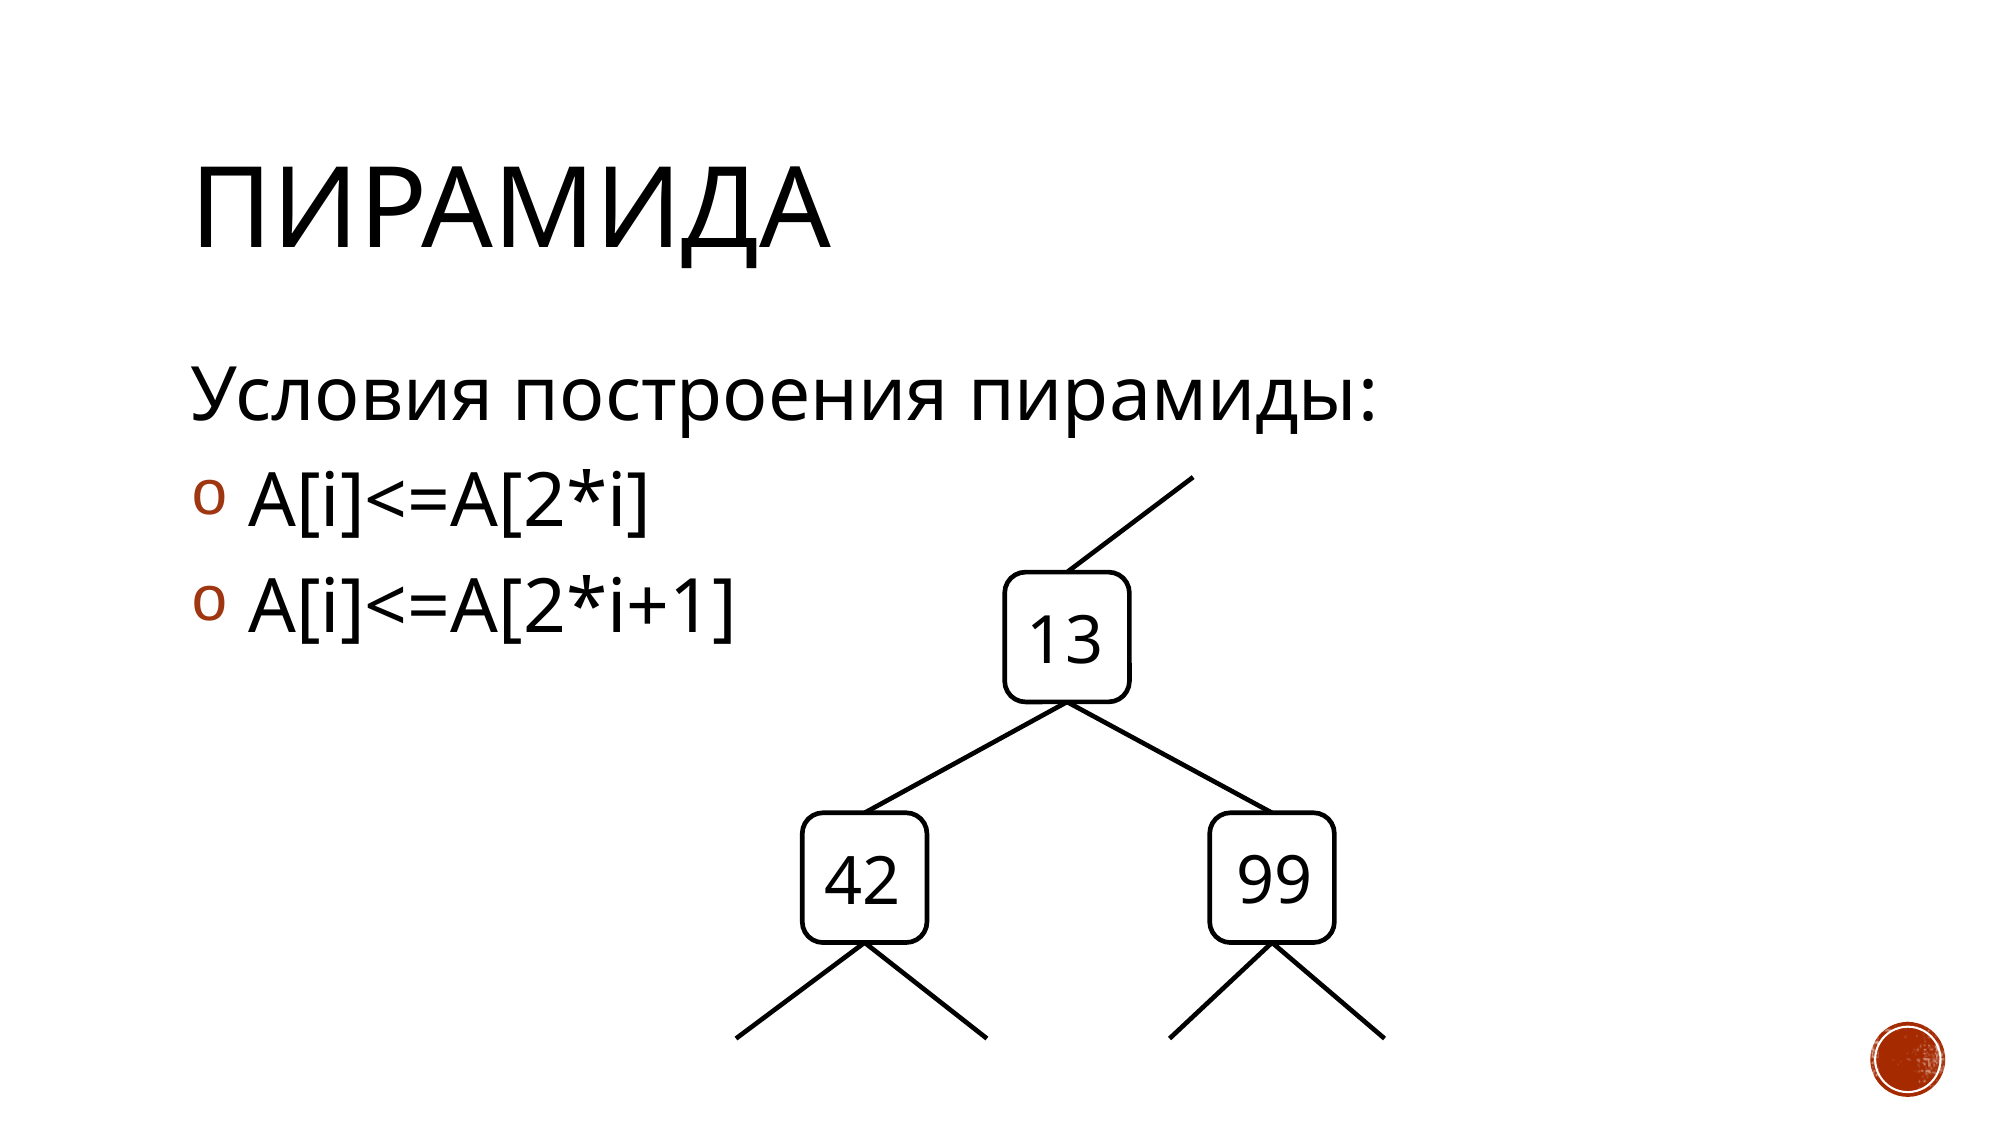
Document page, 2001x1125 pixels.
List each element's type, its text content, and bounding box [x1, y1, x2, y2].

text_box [867, 704, 1065, 811]
text_box [801, 811, 929, 943]
text_box 42 [809, 830, 927, 925]
text_box 13 [1012, 589, 1130, 684]
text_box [1069, 479, 1191, 570]
text_box 99 [1221, 829, 1339, 925]
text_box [1069, 704, 1270, 811]
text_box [738, 945, 863, 1036]
text_box [1003, 571, 1131, 702]
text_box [867, 945, 985, 1036]
list Условия построения пирамиды: A[i]<=A[2*i] A[i]<=A[2*i+1] [175, 348, 1826, 1013]
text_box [1275, 946, 1383, 1036]
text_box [1172, 945, 1270, 1036]
title пирамида [175, 79, 1826, 344]
text_box [1208, 811, 1336, 943]
